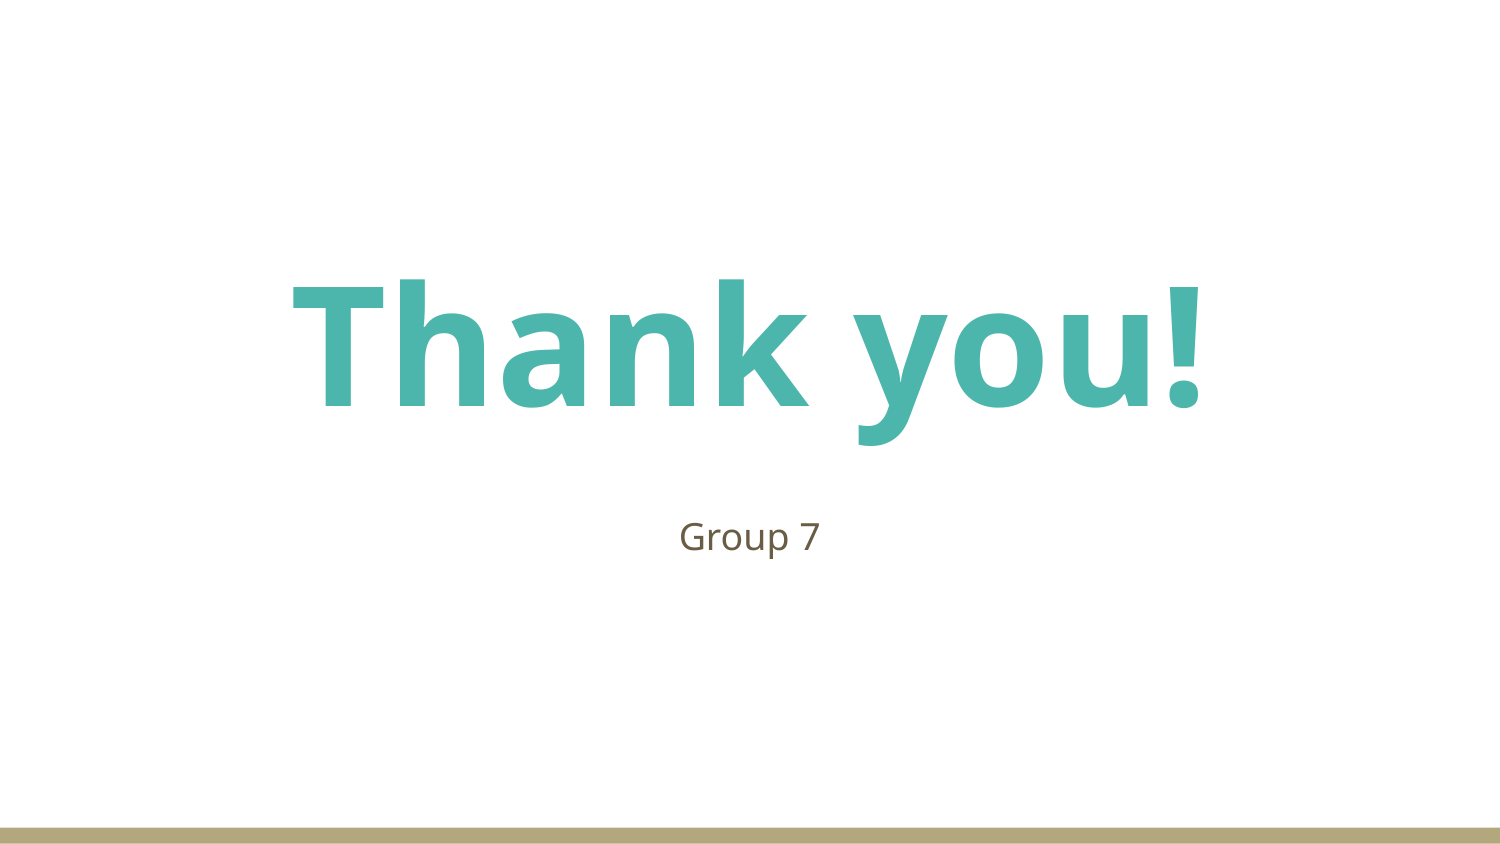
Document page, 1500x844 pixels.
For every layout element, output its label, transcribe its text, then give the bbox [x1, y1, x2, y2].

list Group 7 [51, 491, 1449, 668]
title Thank you! [51, 214, 1449, 467]
